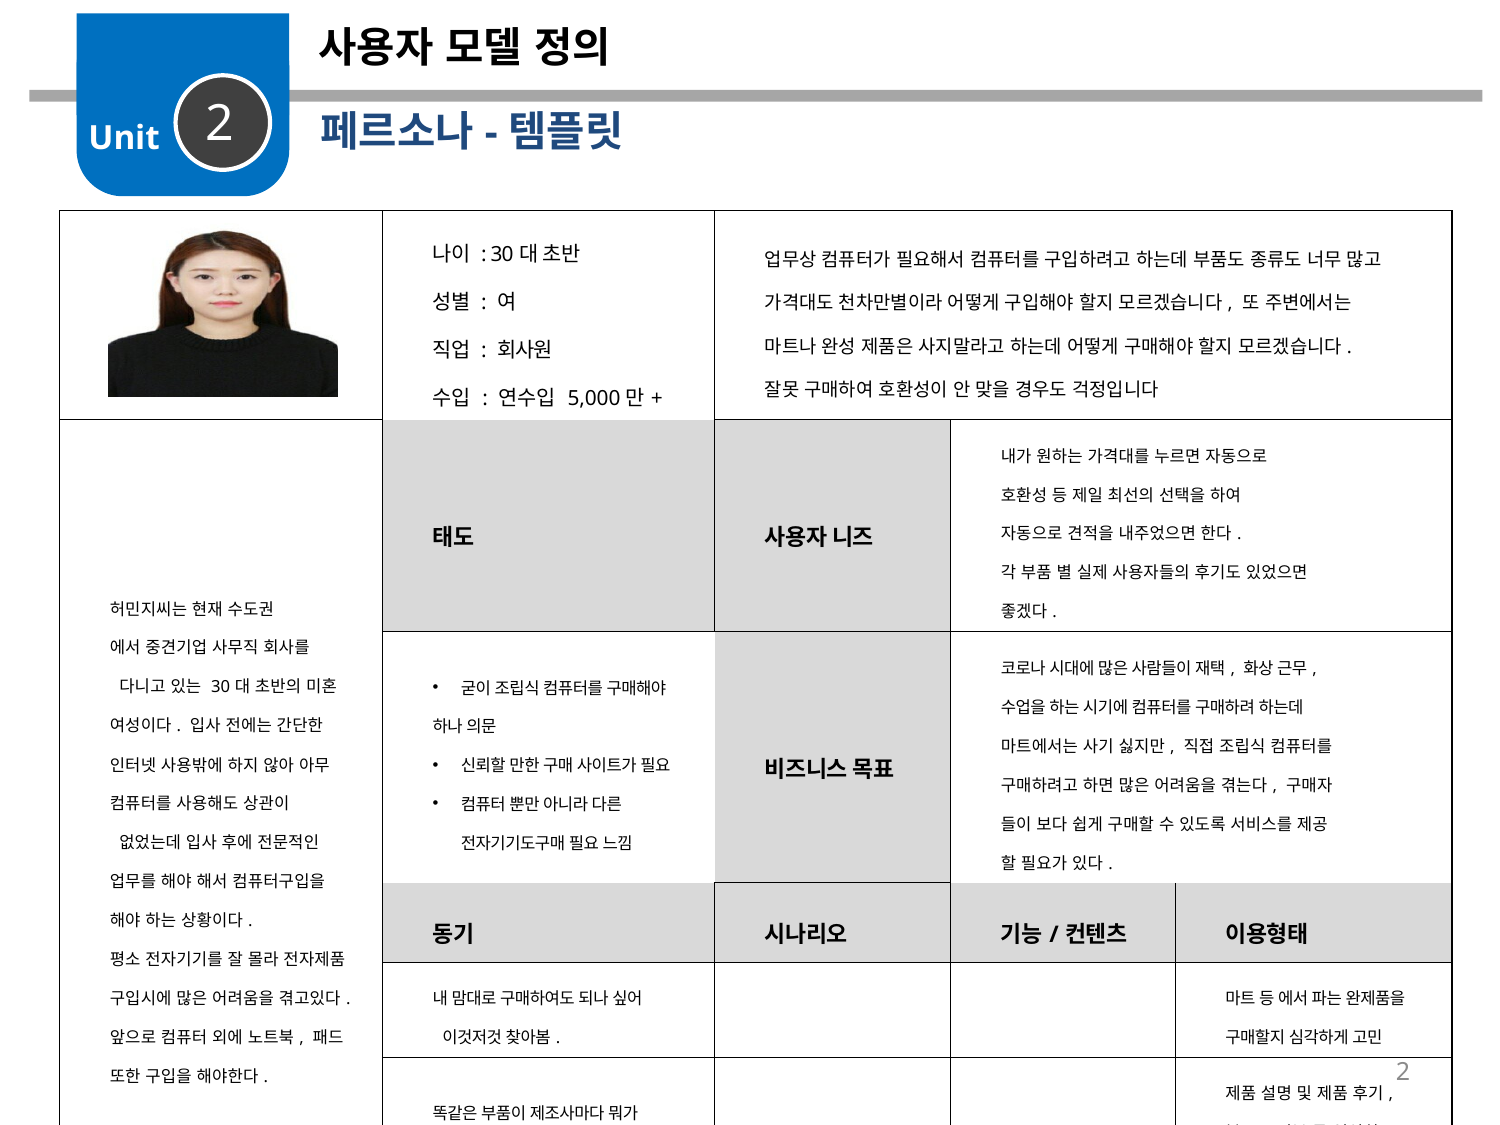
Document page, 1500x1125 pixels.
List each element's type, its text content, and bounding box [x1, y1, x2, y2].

table_header 업무상 컴퓨터가 필요해서 컴퓨터를 구입하려고 하는데 부품도 종류도 너무 많고 가격대도 천차만별이라 어떻게 구입해야 할지 모르겠습니다, 또 주변에서는 마트나 완성 제품은 사지말라고 하는데 어떻게 구매해야 할지 모르겠습니다. 잘못 구매하여 호환성이 안 맞을 경우도 걱정입니다 [715, 211, 1451, 419]
text_box Unit [73, 109, 188, 164]
table_cell 마트 등 에서 파는 완제품을 구매할지 심각하게 고민 [1176, 963, 1451, 1057]
table_cell 코로나 시대에 많은 사람들이 재택, 화상 근무, 수업을 하는 시기에 컴퓨터를 구매하려 하는데 마트에서는 사기 싫지만, 직접 조립식 컴퓨터를 구매하려고 하면 많은 어려움을 겪는다, 구매자 들이 보다 쉽게 구매할 수 있도록 서비스를 제공 할 필요가 있다. [951, 632, 1451, 883]
table_header [60, 211, 382, 419]
table_cell 이용형태 [1176, 883, 1451, 962]
table_cell 동기 [383, 883, 714, 962]
table_cell 사용자 니즈 [715, 420, 950, 631]
table_cell 태도 [383, 420, 714, 631]
table_cell [715, 963, 950, 1057]
table_cell 내 맘대로 구매하여도 되나 싶어 이것저것 찾아봄. [383, 963, 714, 1057]
table_header 나이 : 30대 초반 성별 : 여 직업 : 회사원 수입 : 연수입 5,000만+ [383, 211, 714, 420]
table_cell 제품 설명 및 제품 후기, 블로그 리뷰 등 열심히 찾아봄 [1176, 1058, 1451, 1125]
picture [107, 213, 338, 397]
table_cell 똑같은 부품이 제조사마다 뭐가 다른건지 자세히 알고 싶어 함 [383, 1058, 714, 1125]
text_box [262, 92, 273, 153]
text_box [194, 73, 251, 82]
table_cell [951, 1058, 1175, 1125]
table_cell 허민지씨는 현재 수도권 에서 중견기업 사무직 회사를 다니고 있는 30대 초반의 미혼 여성이다. 입사 전에는 간단한 인터넷 사용밖에 하지 않아 아무 컴퓨터를 사용해도 상관이 없었는데 입사 후에 전문적인 업무를 해야 해서 컴퓨터구입을 해야 하는 상황이다. 평소 전자기기를 잘 몰라 전자제품 구입시에 많은 어려움을 겪고있다. 앞으로 컴퓨터 외에 노트북, 패드 또한 구입을 해야한다. [60, 420, 382, 1125]
table_cell [951, 963, 1175, 1057]
text_box [292, 88, 1484, 104]
text_box 2 [190, 82, 262, 158]
text_box [27, 88, 74, 104]
table_cell [715, 1058, 950, 1125]
text_box 페르소나-템플릿 [305, 96, 639, 162]
table_cell 시나리오 [715, 883, 950, 962]
text_box [175, 85, 258, 172]
table_cell 내가 원하는 가격대를 누르면 자동으로 호환성 등 제일 최선의 선택을 하여 자동으로 견적을 내주었으면 한다. 각 부품 별 실제 사용자들의 후기도 있었으면 좋겠다. [951, 420, 1451, 631]
text_box [75, 11, 291, 117]
text_box [76, 59, 292, 199]
text_box 사용자 모델 정의 [303, 13, 626, 79]
table_cell 비즈니스 목표 [715, 632, 950, 882]
table_cell 굳이 조립식 컴퓨터를 구매해야 하나 의문 신뢰할 만한 구매 사이트가 필요 컴퓨터 뿐만 아니라 다른 전자기기도구매 필요 느낌 [383, 632, 715, 883]
table_cell 기능/컨텐츠 [951, 883, 1175, 962]
